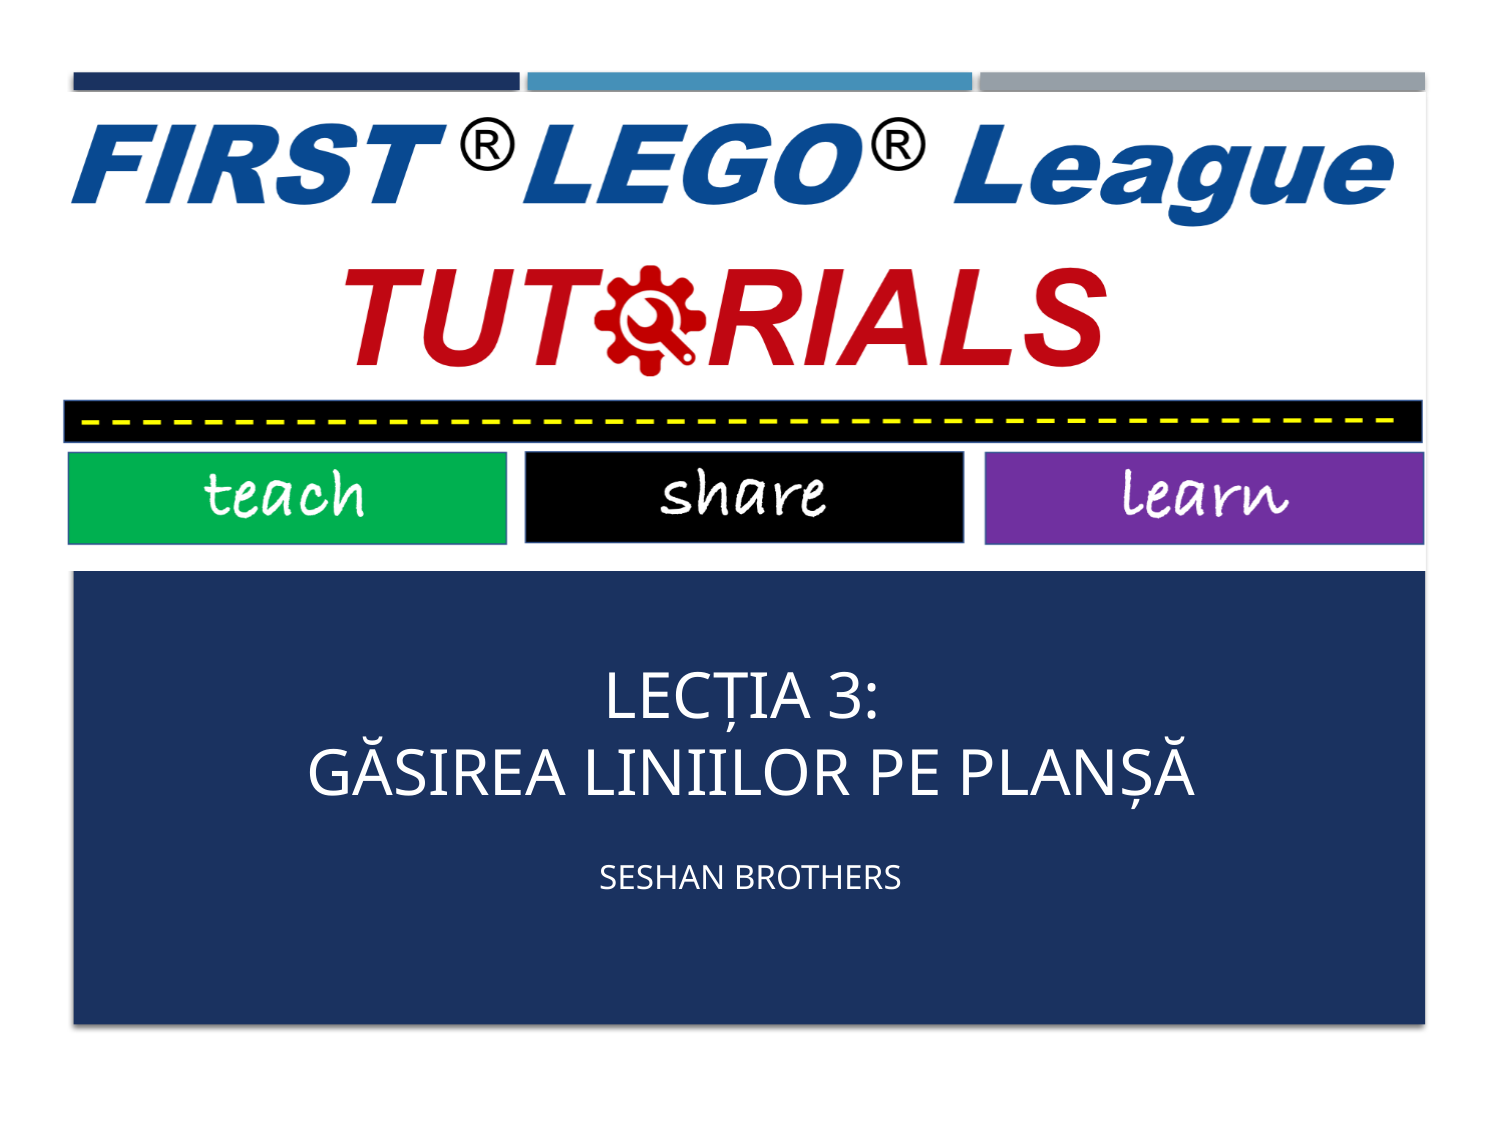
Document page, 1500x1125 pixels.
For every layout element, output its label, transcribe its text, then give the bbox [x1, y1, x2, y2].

title Lecția 3: găsirea liniilor pe planșă [95, 645, 1406, 816]
subtitle Seshan brothers [95, 849, 1406, 946]
picture [54, 92, 1448, 571]
